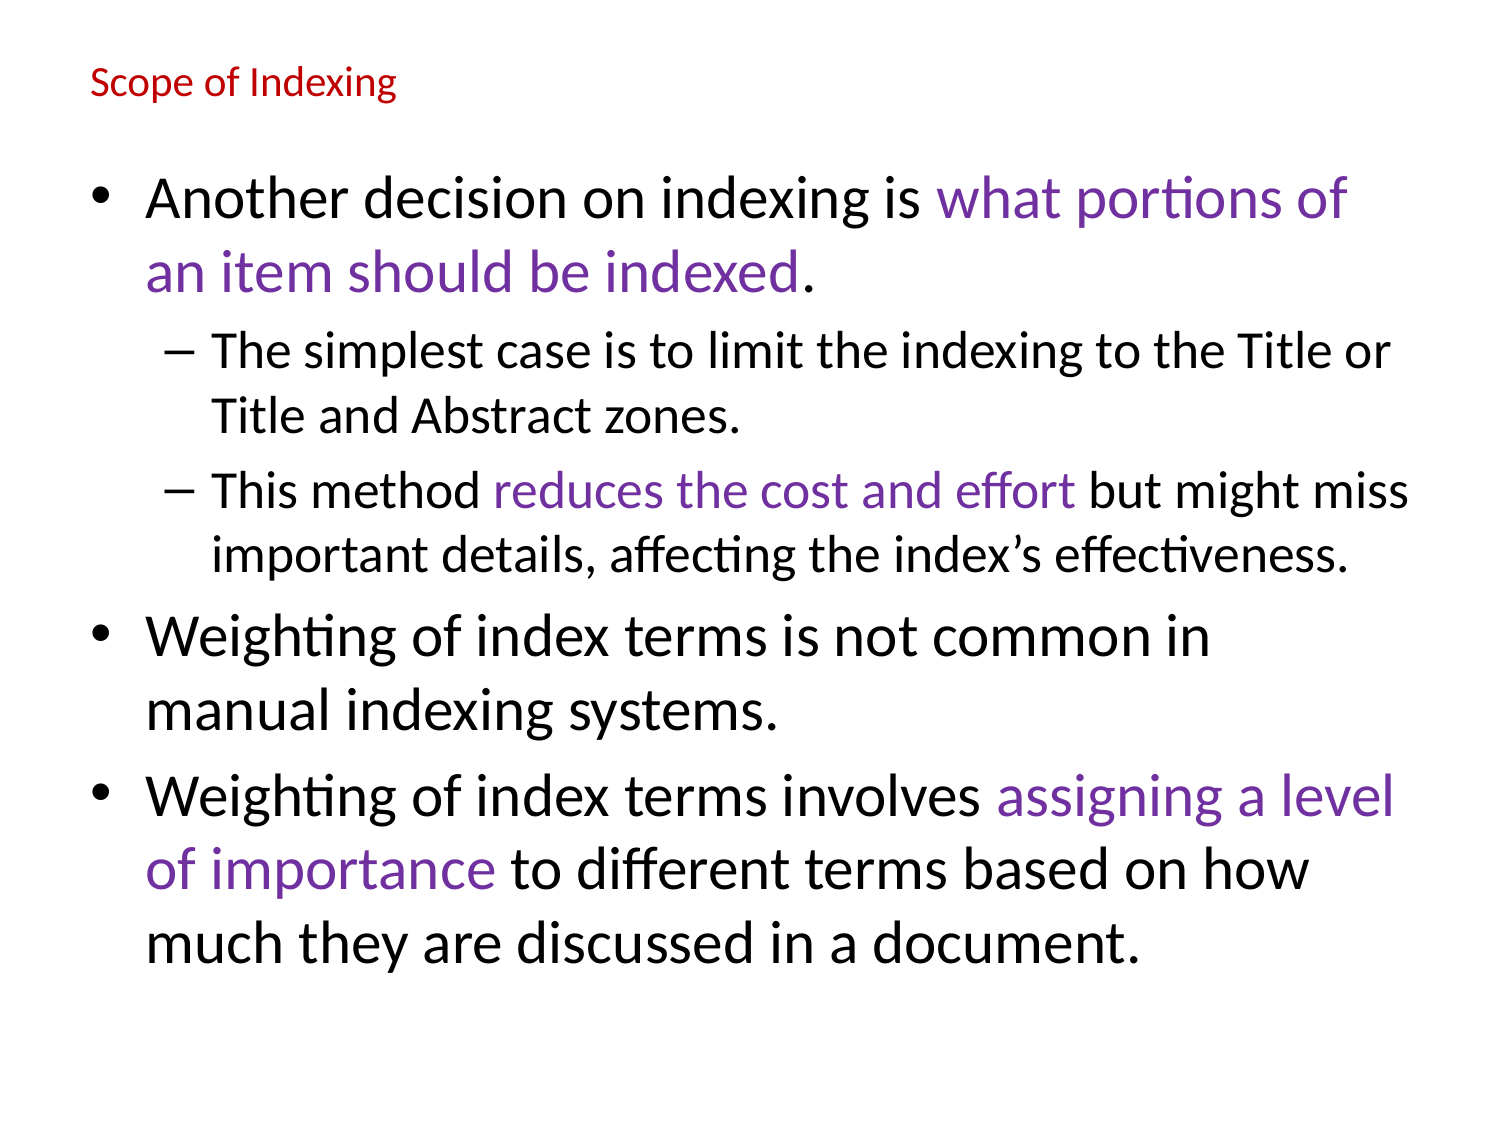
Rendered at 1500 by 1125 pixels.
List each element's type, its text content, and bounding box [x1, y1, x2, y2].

title Scope of Indexing [75, 45, 1425, 113]
list Another decision on indexing is what portions of an item should be indexed. The simplest case is to limit the indexing to the Title or Title and Abstract zones. This method reduces the cost and effort but might miss important details, affecting the index’s effectiveness. Weighting of index terms is not common in manual indexing systems. Weighting of index terms involves assigning a level of importance to different terms based on how much they are discussed in a document. [75, 149, 1425, 1005]
